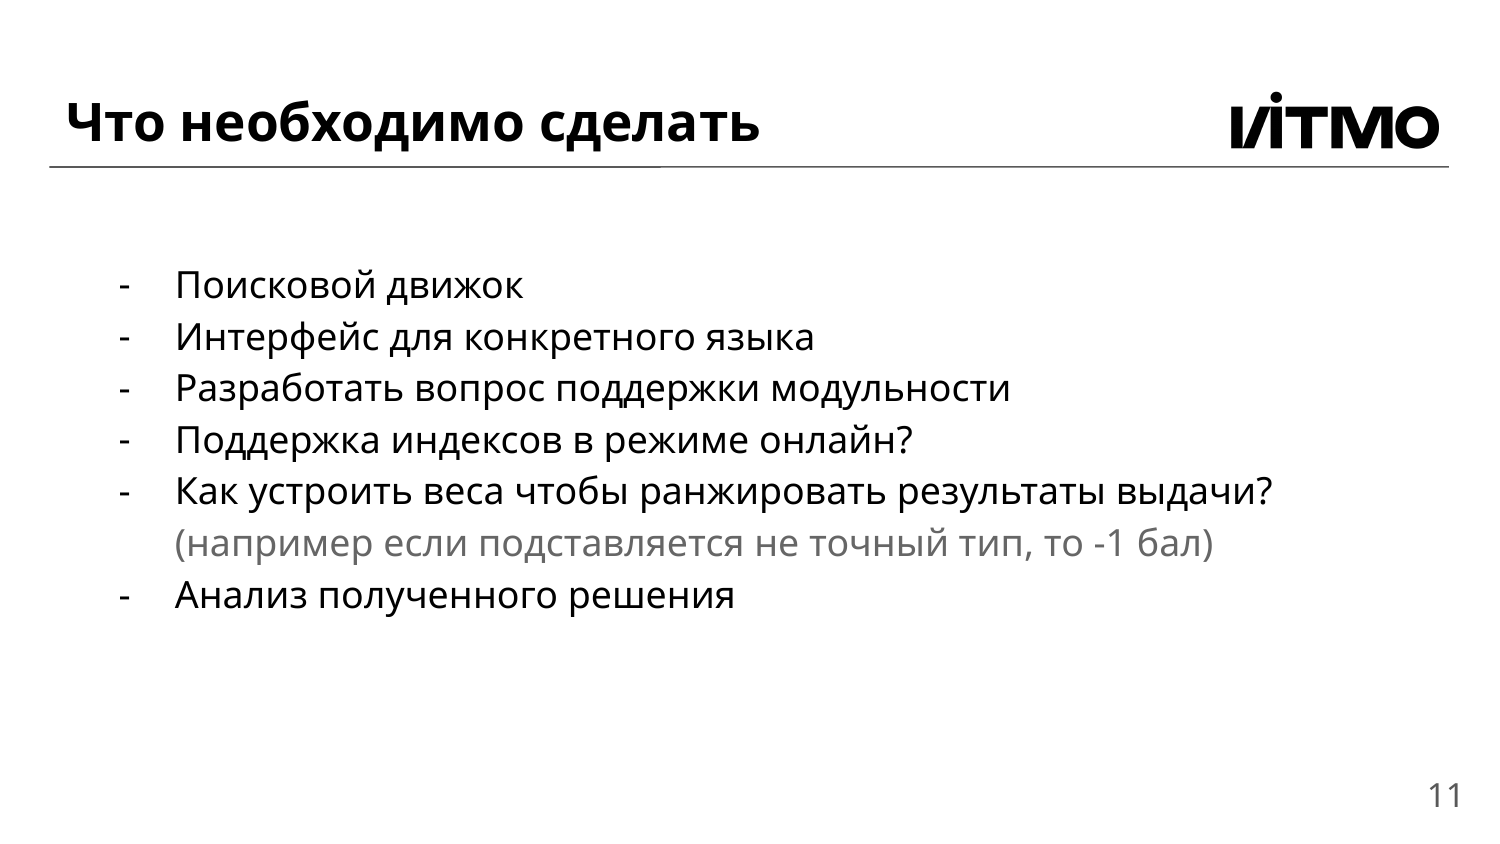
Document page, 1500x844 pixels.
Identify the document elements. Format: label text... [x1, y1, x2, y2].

list Поисковой движок Интерфейс для конкретного языка Разработать вопрос поддержки модульности Поддержка индексов в режиме онлайн? Как устроить веса чтобы ранжировать результаты выдачи?(например если подставляется не точный тип, то -1 бал) Анализ полученного решения [84, 238, 1334, 753]
slide_number ‹#› [1389, 764, 1480, 830]
title Что необходимо сделать [51, 72, 1449, 167]
